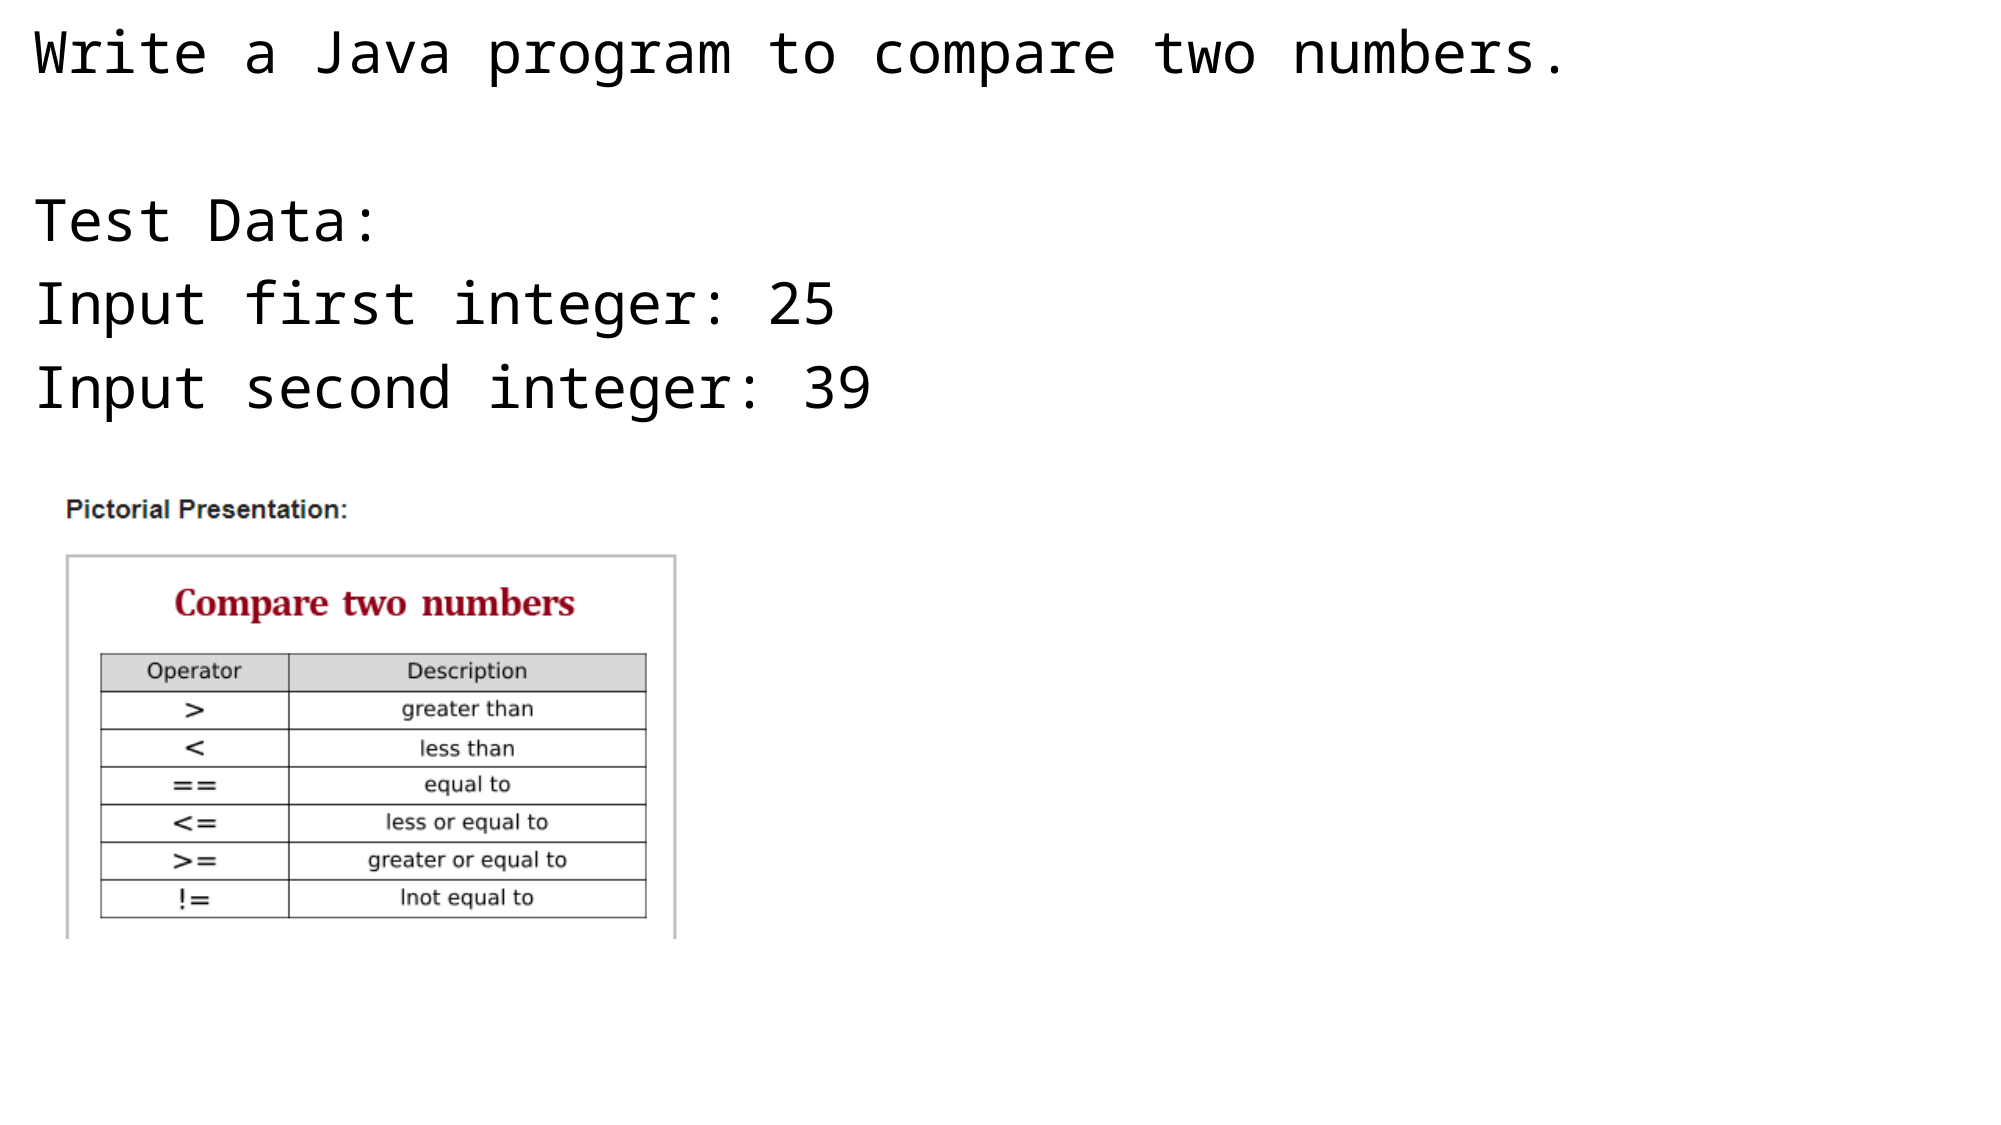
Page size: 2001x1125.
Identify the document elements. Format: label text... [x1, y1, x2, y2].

picture [63, 495, 683, 939]
list Write a Java program to compare two numbers. Test Data: Input first integer: 25 Input second integer: 39 [18, 15, 1982, 1105]
